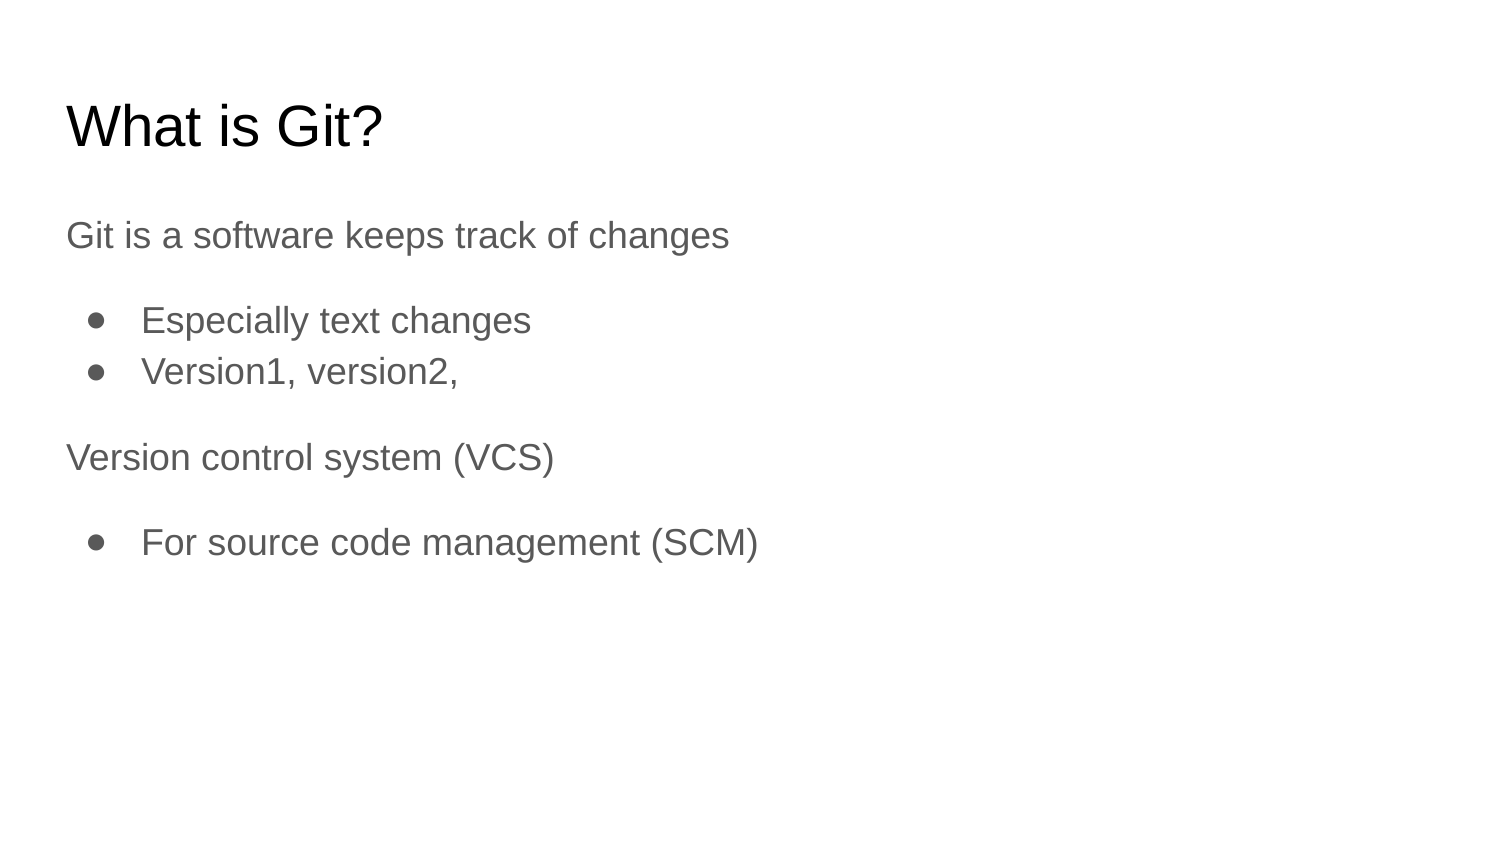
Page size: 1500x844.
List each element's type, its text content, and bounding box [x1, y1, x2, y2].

list Git is a software keeps track of changes Especially text changes Version1, version2, Version control system (VCS) For source code management (SCM) [51, 189, 1449, 750]
title What is Git? [51, 72, 1449, 167]
